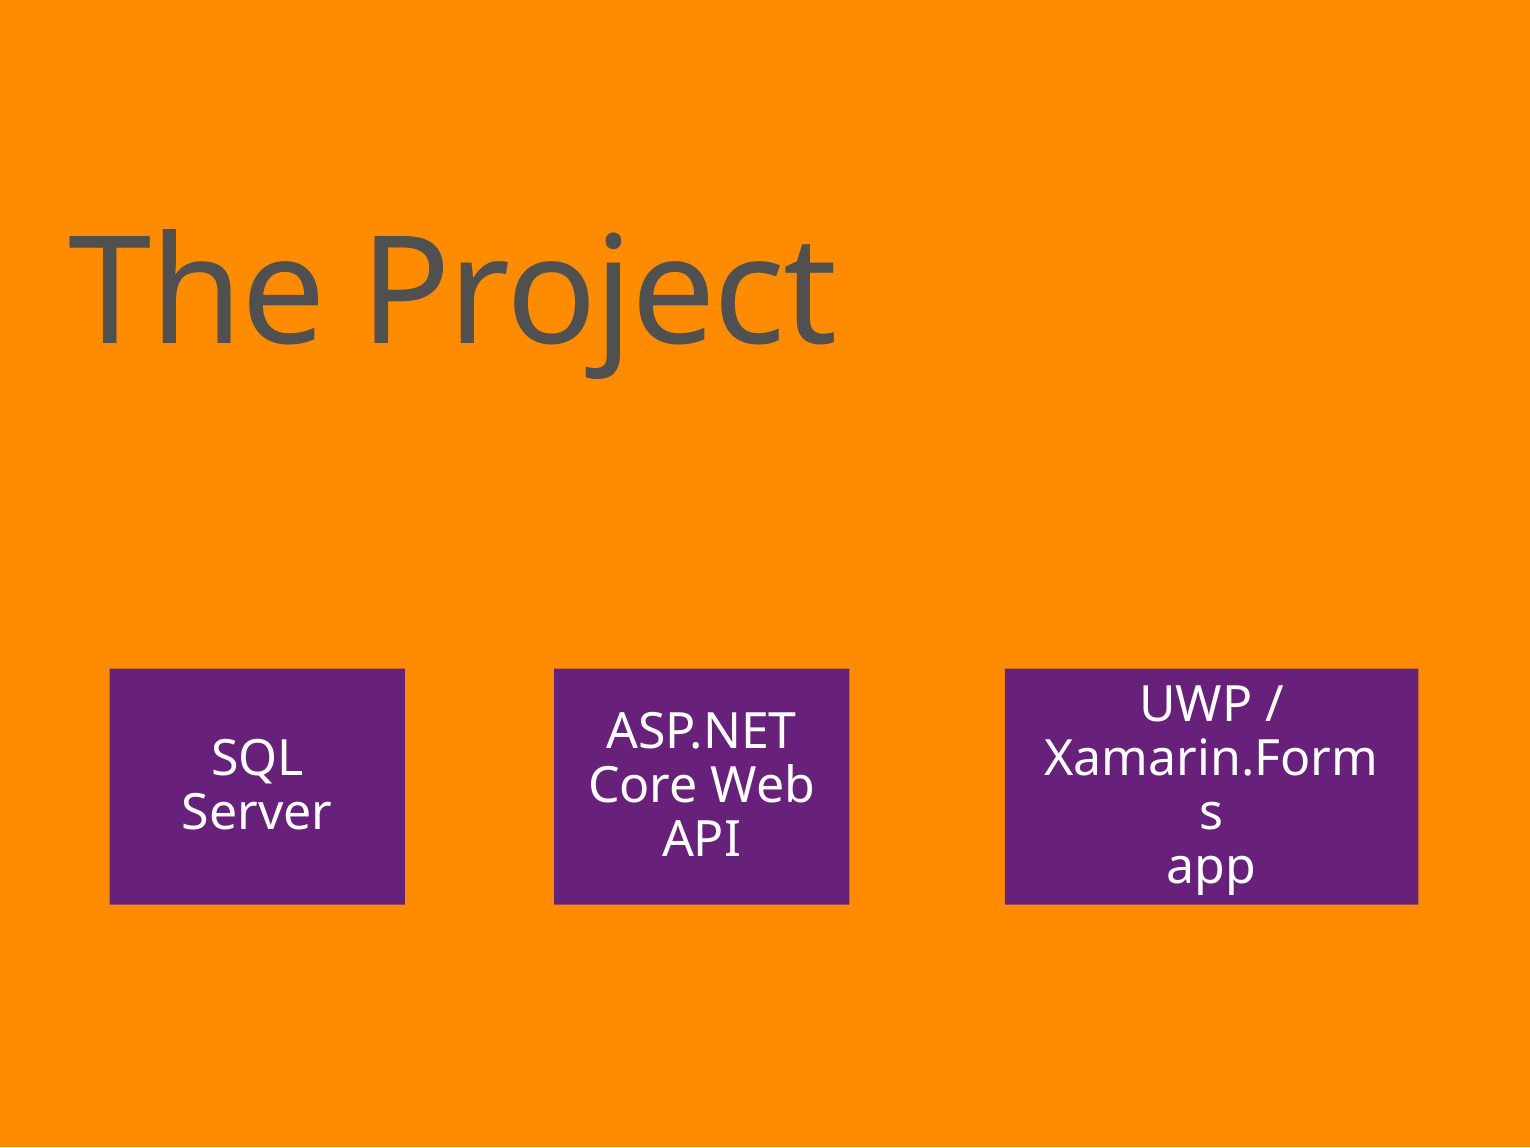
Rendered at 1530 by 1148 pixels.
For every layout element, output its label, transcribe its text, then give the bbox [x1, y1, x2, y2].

text_box ASP.NET Core Web API [553, 668, 850, 905]
text_box SQL Server [109, 668, 406, 905]
title The Project [45, 198, 1485, 500]
text_box UWP / Xamarin.Forms app [1004, 668, 1419, 905]
